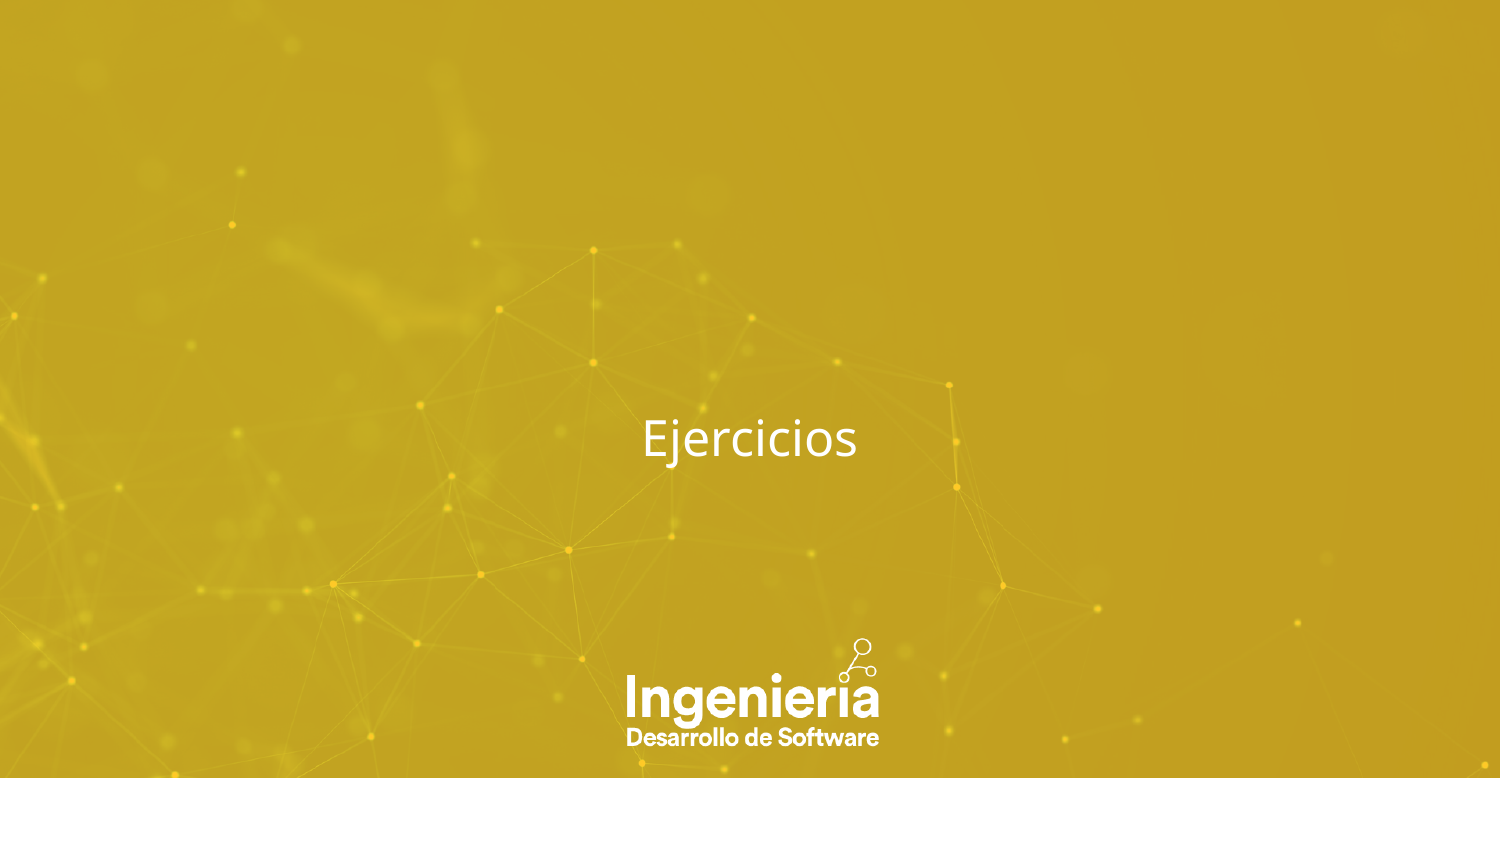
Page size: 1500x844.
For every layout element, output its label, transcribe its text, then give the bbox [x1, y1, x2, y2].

text_box Ejercicios [320, 399, 1179, 474]
picture [0, 0, 1500, 778]
